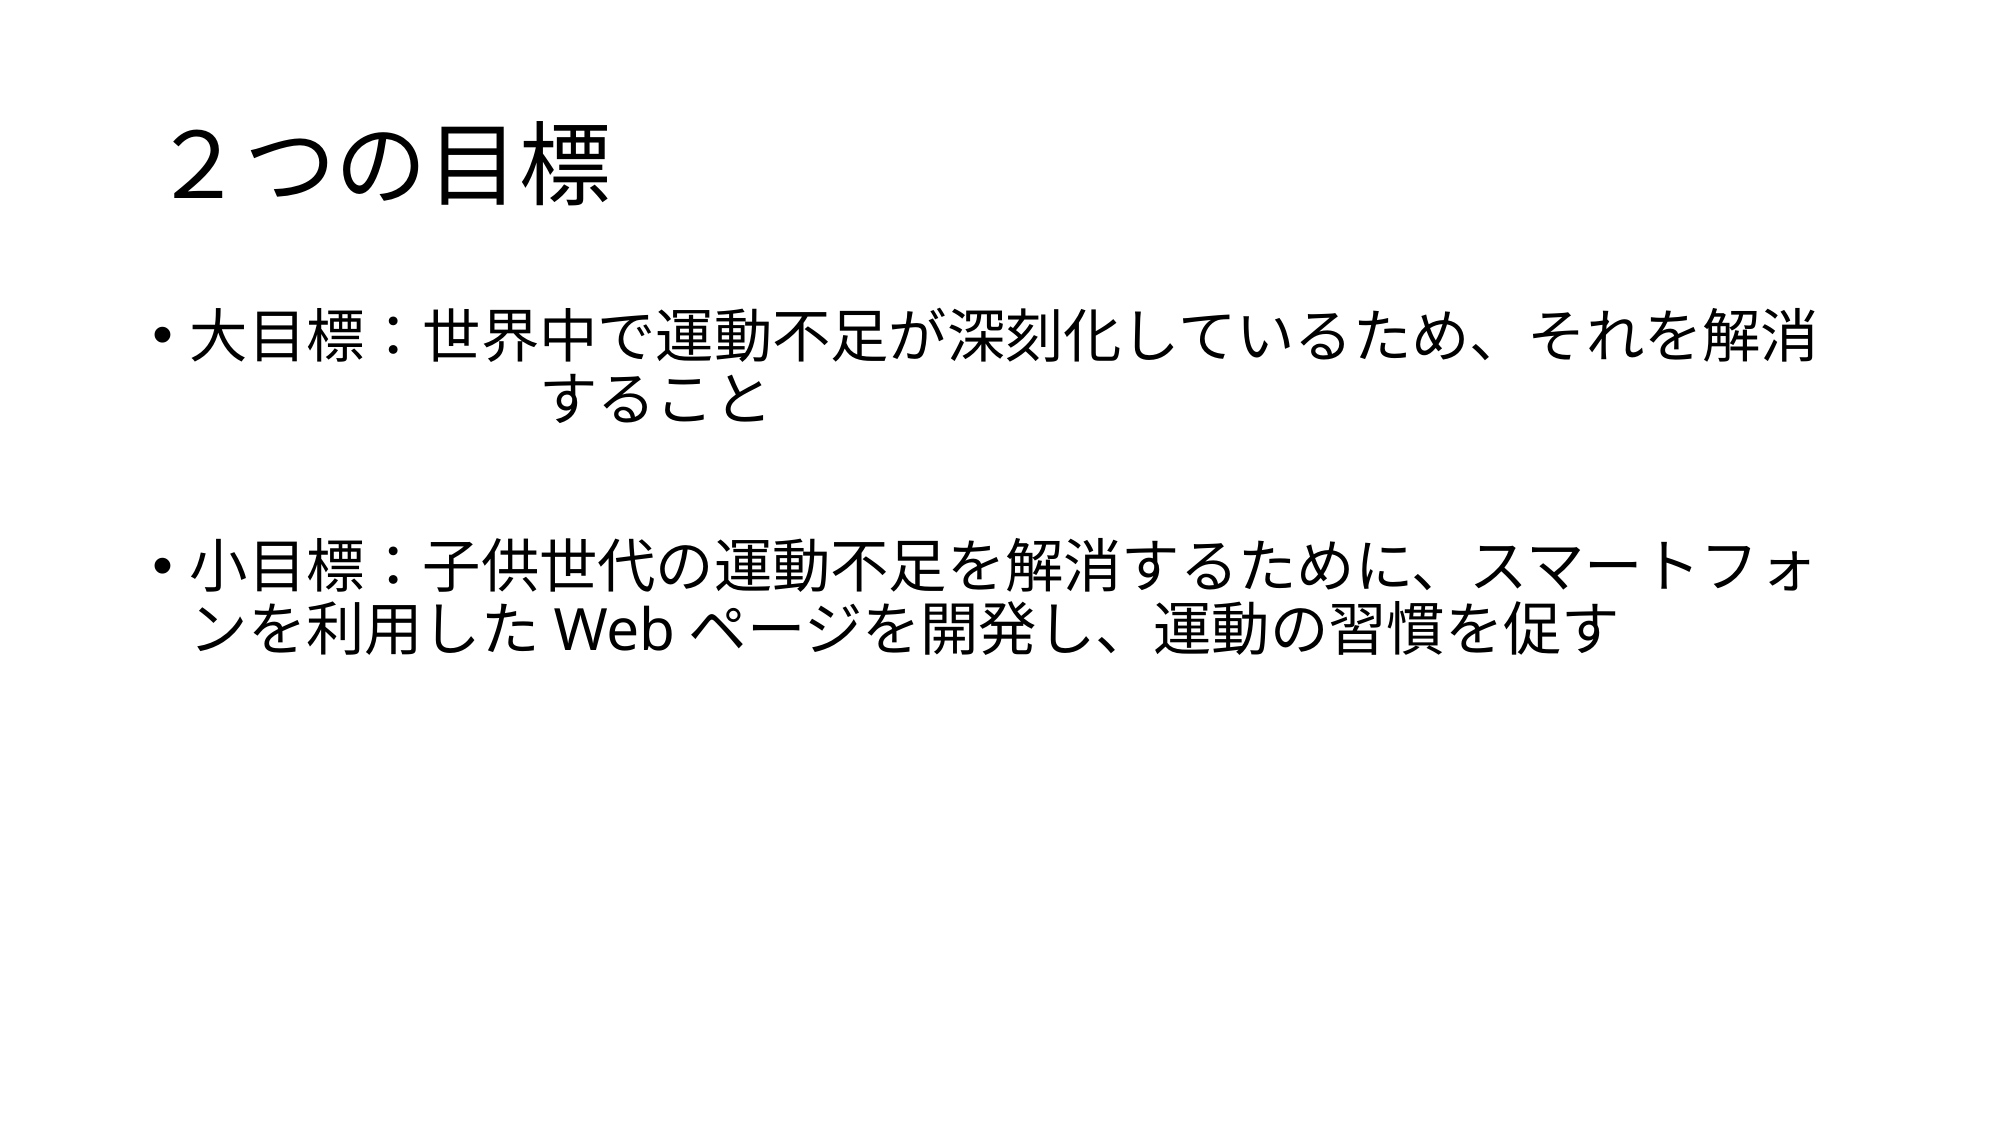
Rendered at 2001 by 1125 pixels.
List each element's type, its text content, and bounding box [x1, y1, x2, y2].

title ２つの目標 [137, 59, 1863, 278]
list 大目標：世界中で運動不足が深刻化しているため、それを解消 すること 小目標：子供世代の運動不足を解消するために、スマートフォンを利用したWebページを開発し、運動の習慣を促す [137, 299, 1863, 1014]
